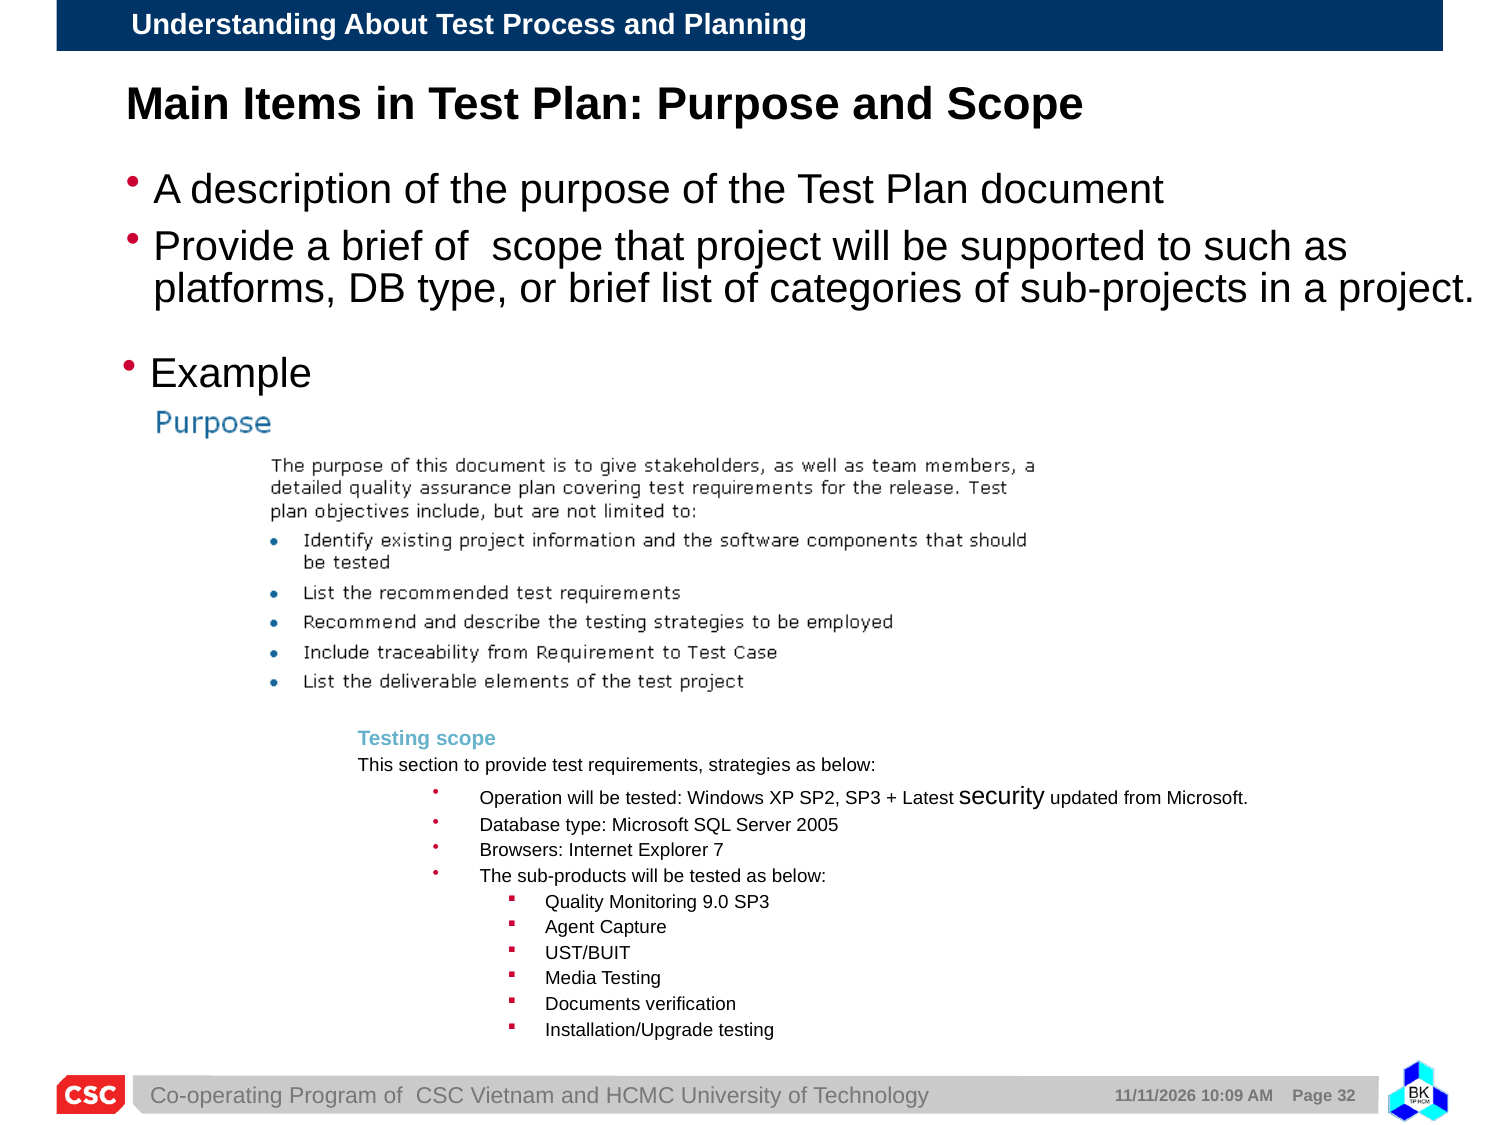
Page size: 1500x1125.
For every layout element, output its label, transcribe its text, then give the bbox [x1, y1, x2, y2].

list A description of the purpose of the Test Plan document Provide a brief of scope that project will be supported to such as platforms, DB type, or brief list of categories of sub-projects in a project. [125, 169, 1489, 315]
text_box Example [122, 353, 1485, 396]
picture [140, 400, 1075, 721]
title Main Items in Test Plan: Purpose and Scope [125, 81, 1269, 169]
text_box Testing scope This section to provide test requirements, strategies as below: Operation will be tested: Windows XP SP2, SP3 + Latest security updated from Microsoft. Database type: Microsoft SQL Server 2005 Browsers: Internet Explorer 7 The sub-products will be tested as below: Quality Monitoring 9.0 SP3 Agent Capture UST/BUIT Media Testing Documents verification Installation/Upgrade testing [357, 728, 1500, 1092]
picture [1388, 1092, 1449, 1122]
picture [56, 1075, 125, 1114]
